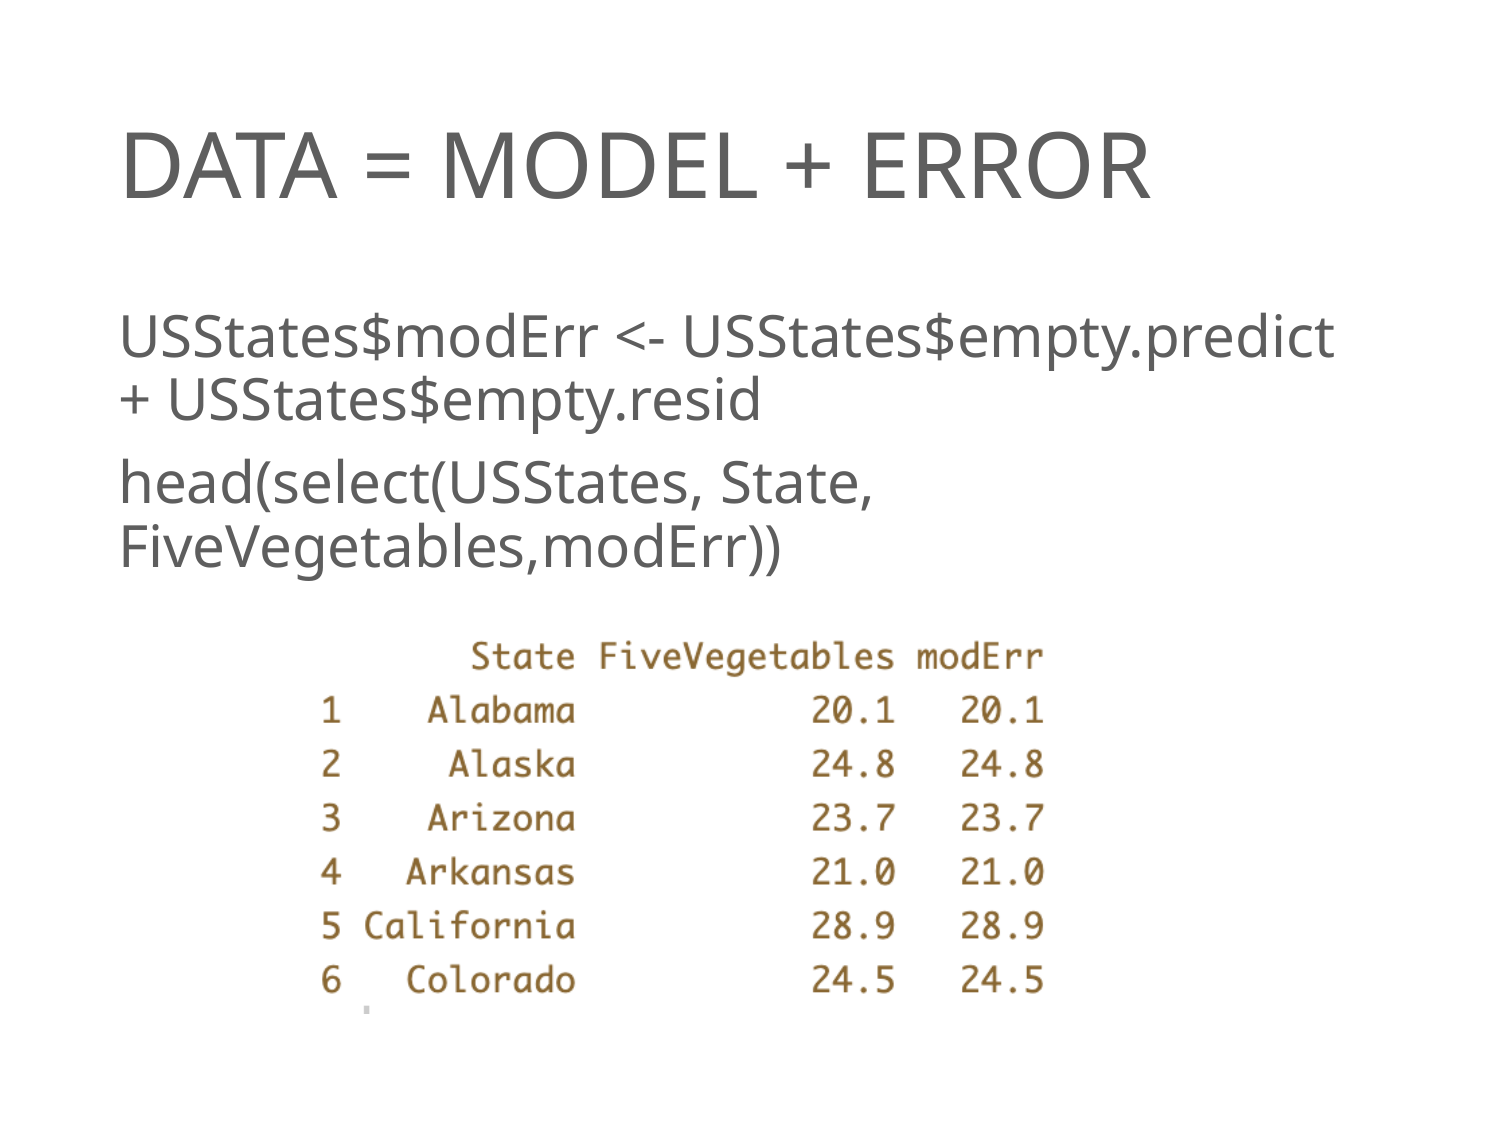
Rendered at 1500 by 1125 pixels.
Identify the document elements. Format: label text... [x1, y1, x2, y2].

title DATA = MODEL + ERROR [103, 59, 1397, 278]
picture [313, 634, 1074, 1014]
list USStates$modErr <- USStates$empty.predict + USStates$empty.resid head(select(USStates, State, FiveVegetables,modErr)) [103, 299, 1397, 1014]
